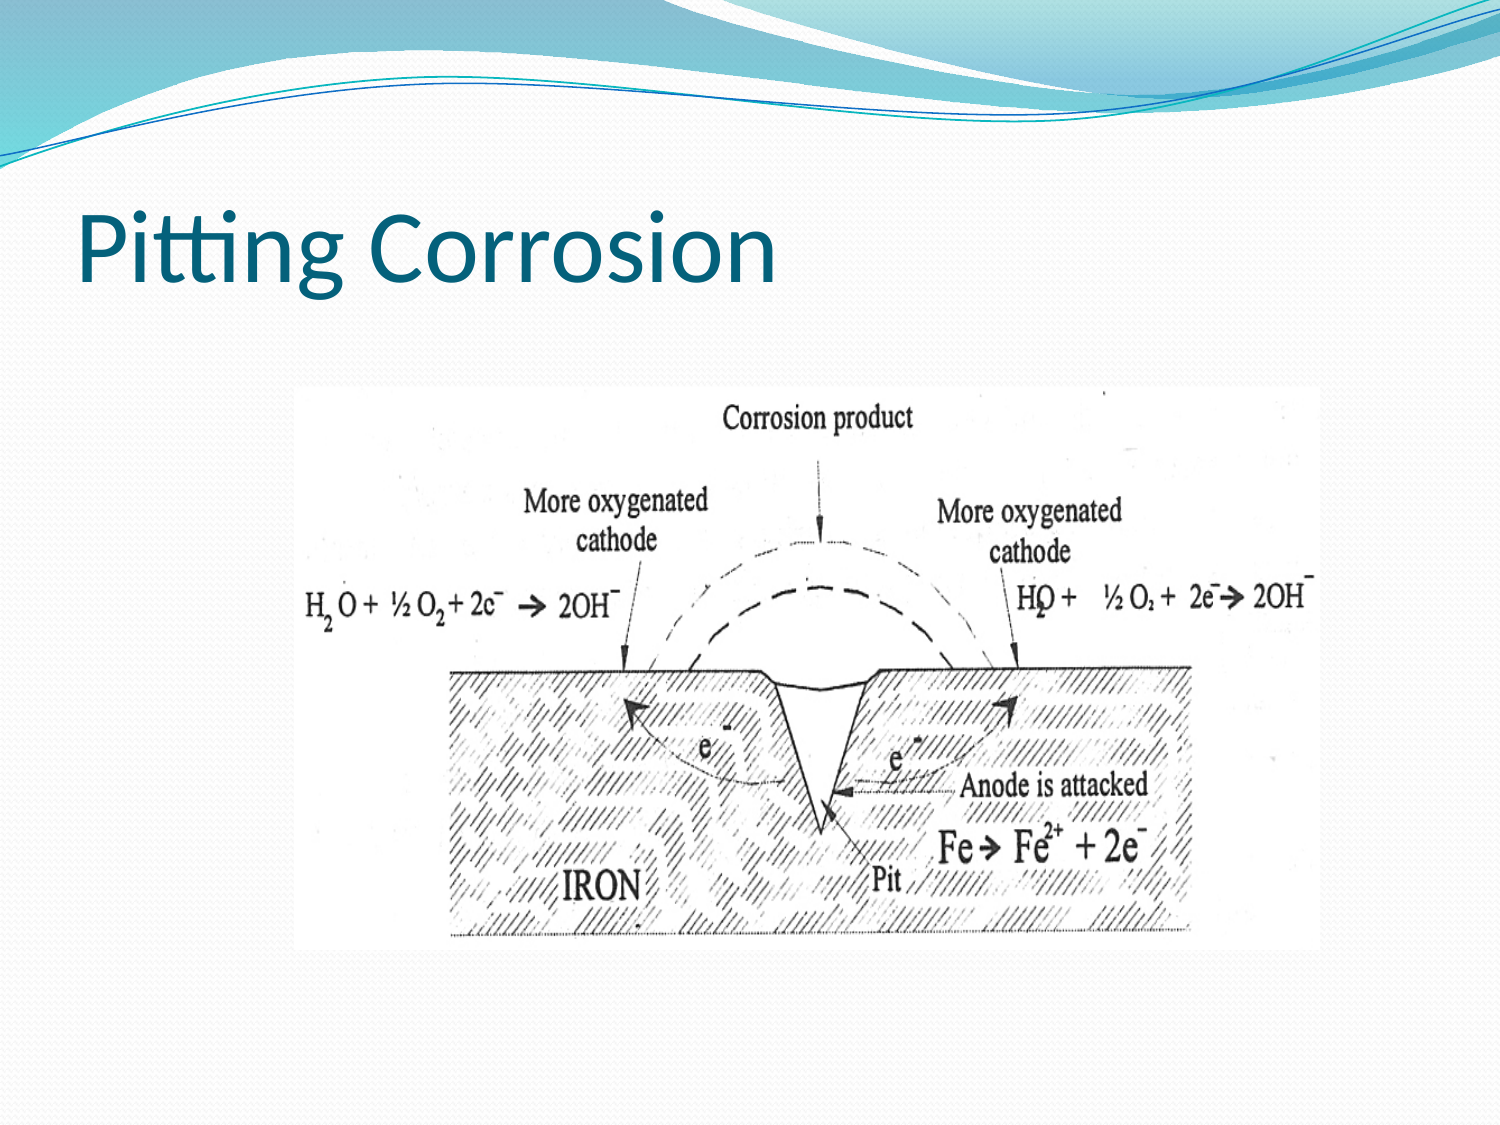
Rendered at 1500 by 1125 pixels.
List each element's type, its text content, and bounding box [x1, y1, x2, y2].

title Pitting Corrosion [75, 115, 1425, 303]
picture [293, 387, 1321, 951]
